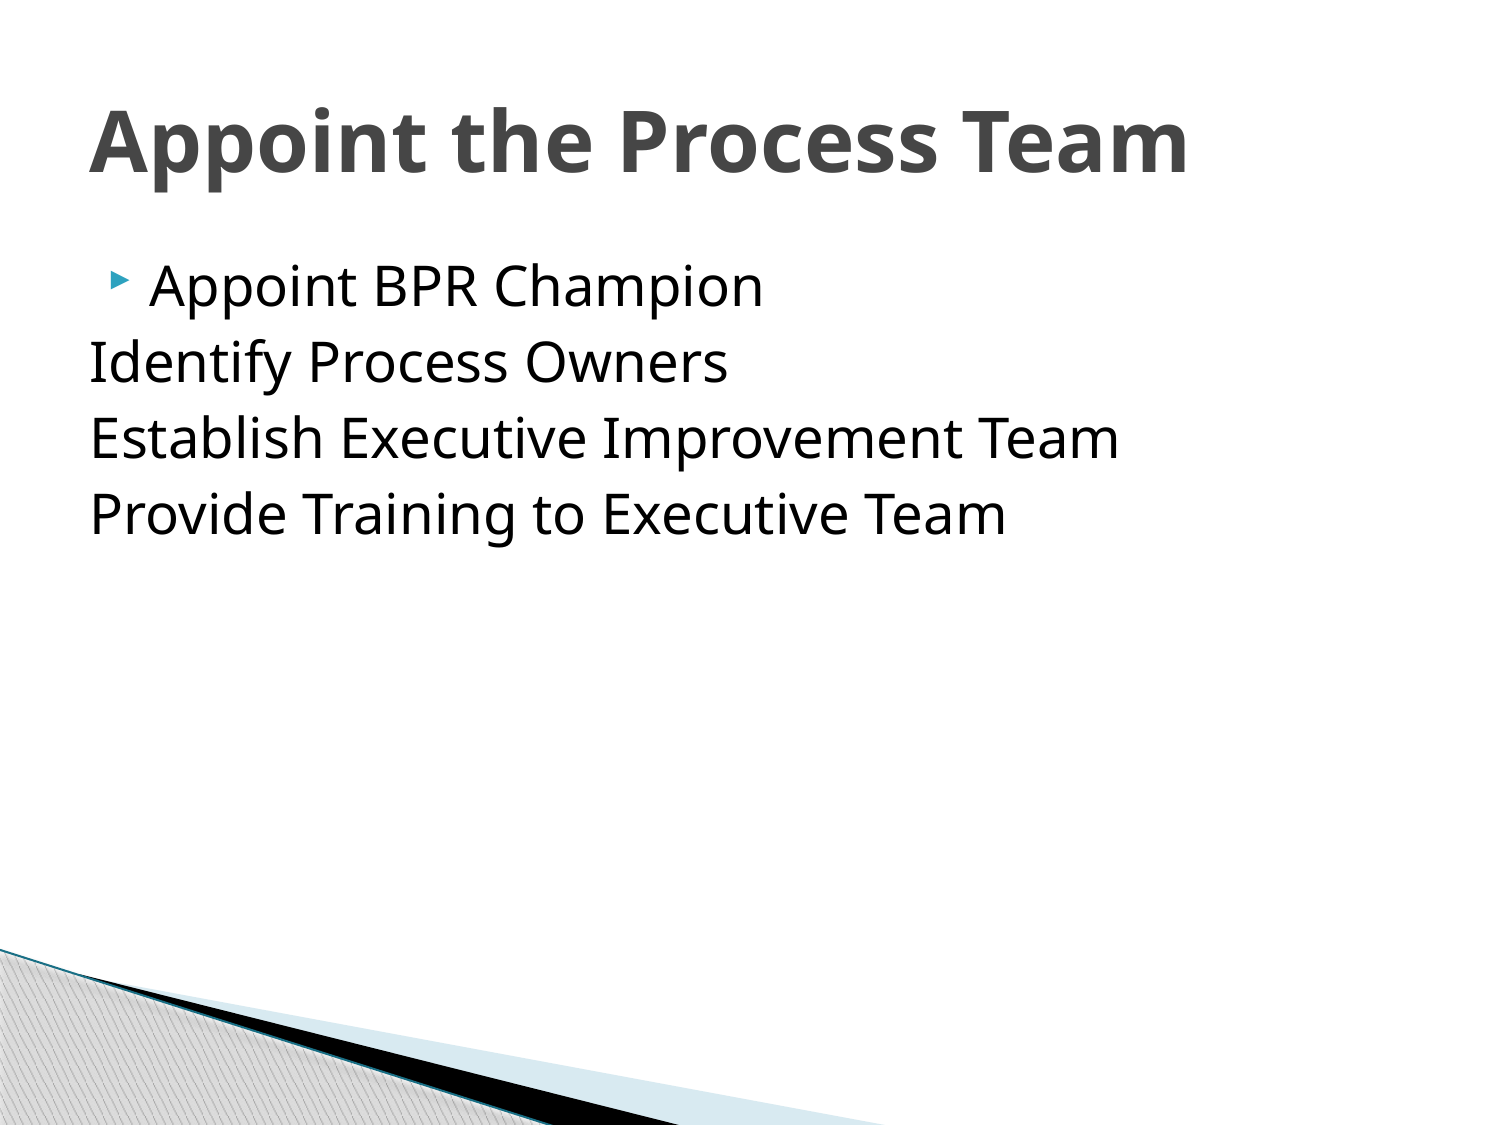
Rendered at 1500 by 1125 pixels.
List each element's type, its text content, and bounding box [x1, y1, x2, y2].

title Appoint the Process Team [75, 45, 1425, 233]
list Appoint BPR Champion Identify Process Owners Establish Executive Improvement Team Provide Training to Executive Team [75, 243, 1425, 986]
